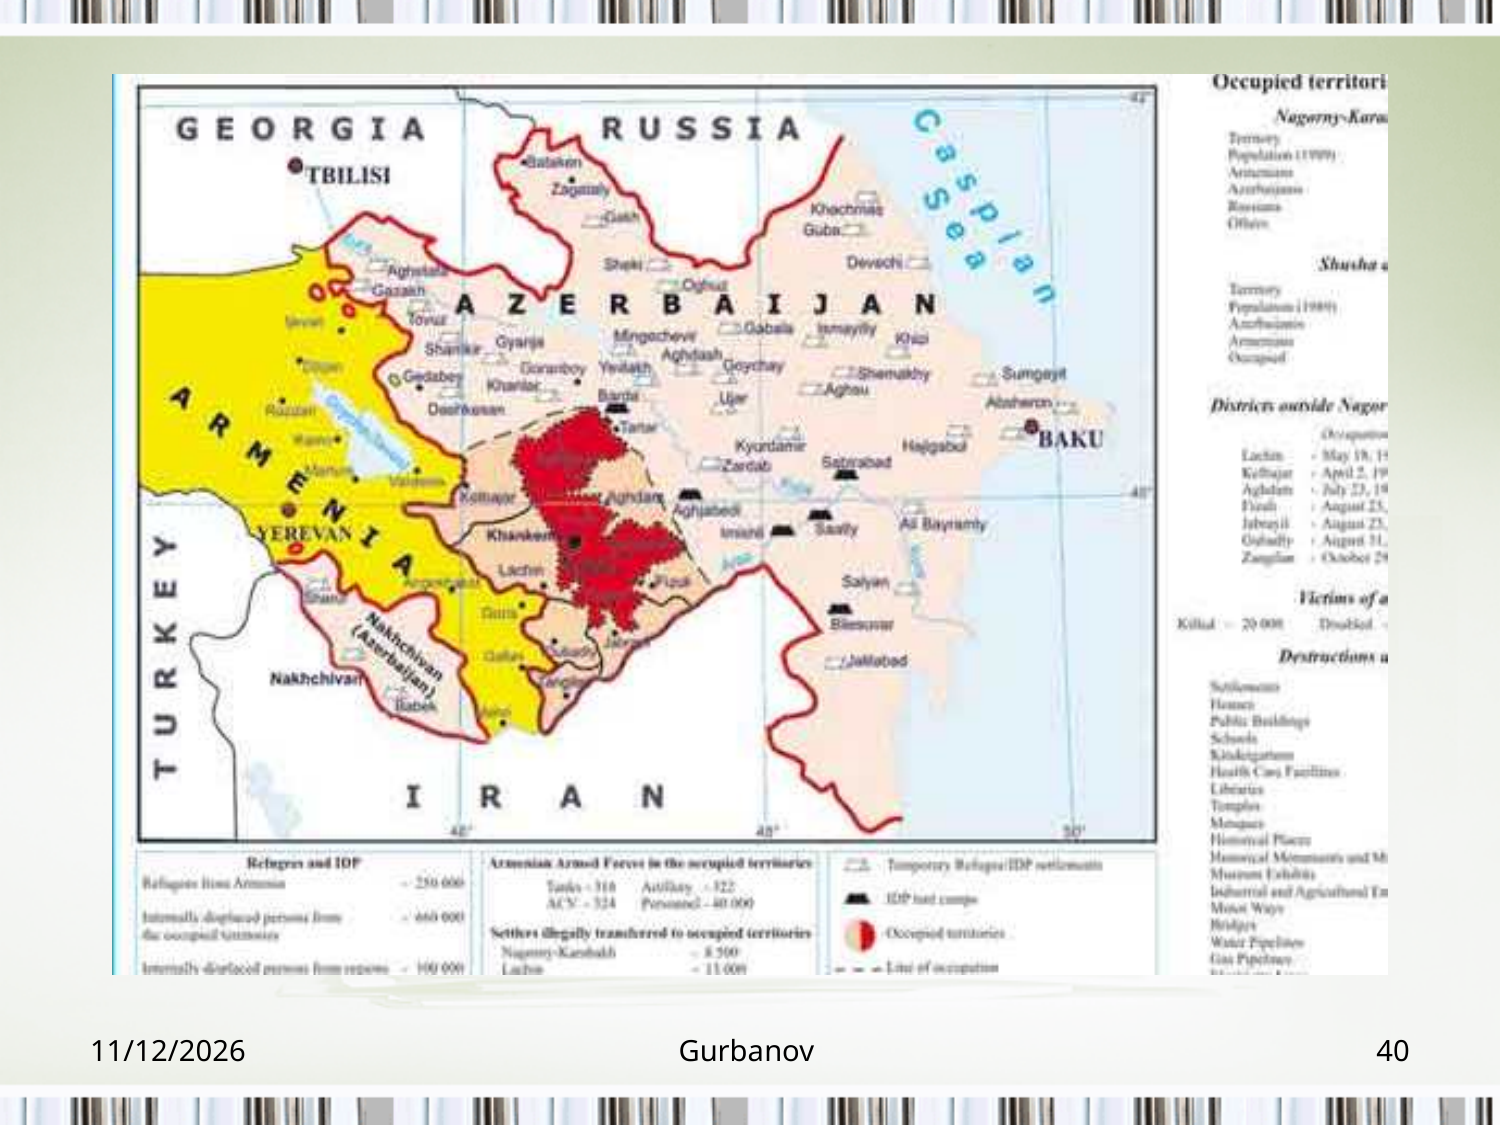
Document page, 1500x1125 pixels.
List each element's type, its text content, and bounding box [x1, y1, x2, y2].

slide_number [74, 1024, 426, 1103]
slide_number 40 [1074, 1024, 1426, 1103]
picture [0, 0, 1500, 1125]
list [112, 74, 1388, 976]
footer Gurbanov [512, 1024, 988, 1103]
